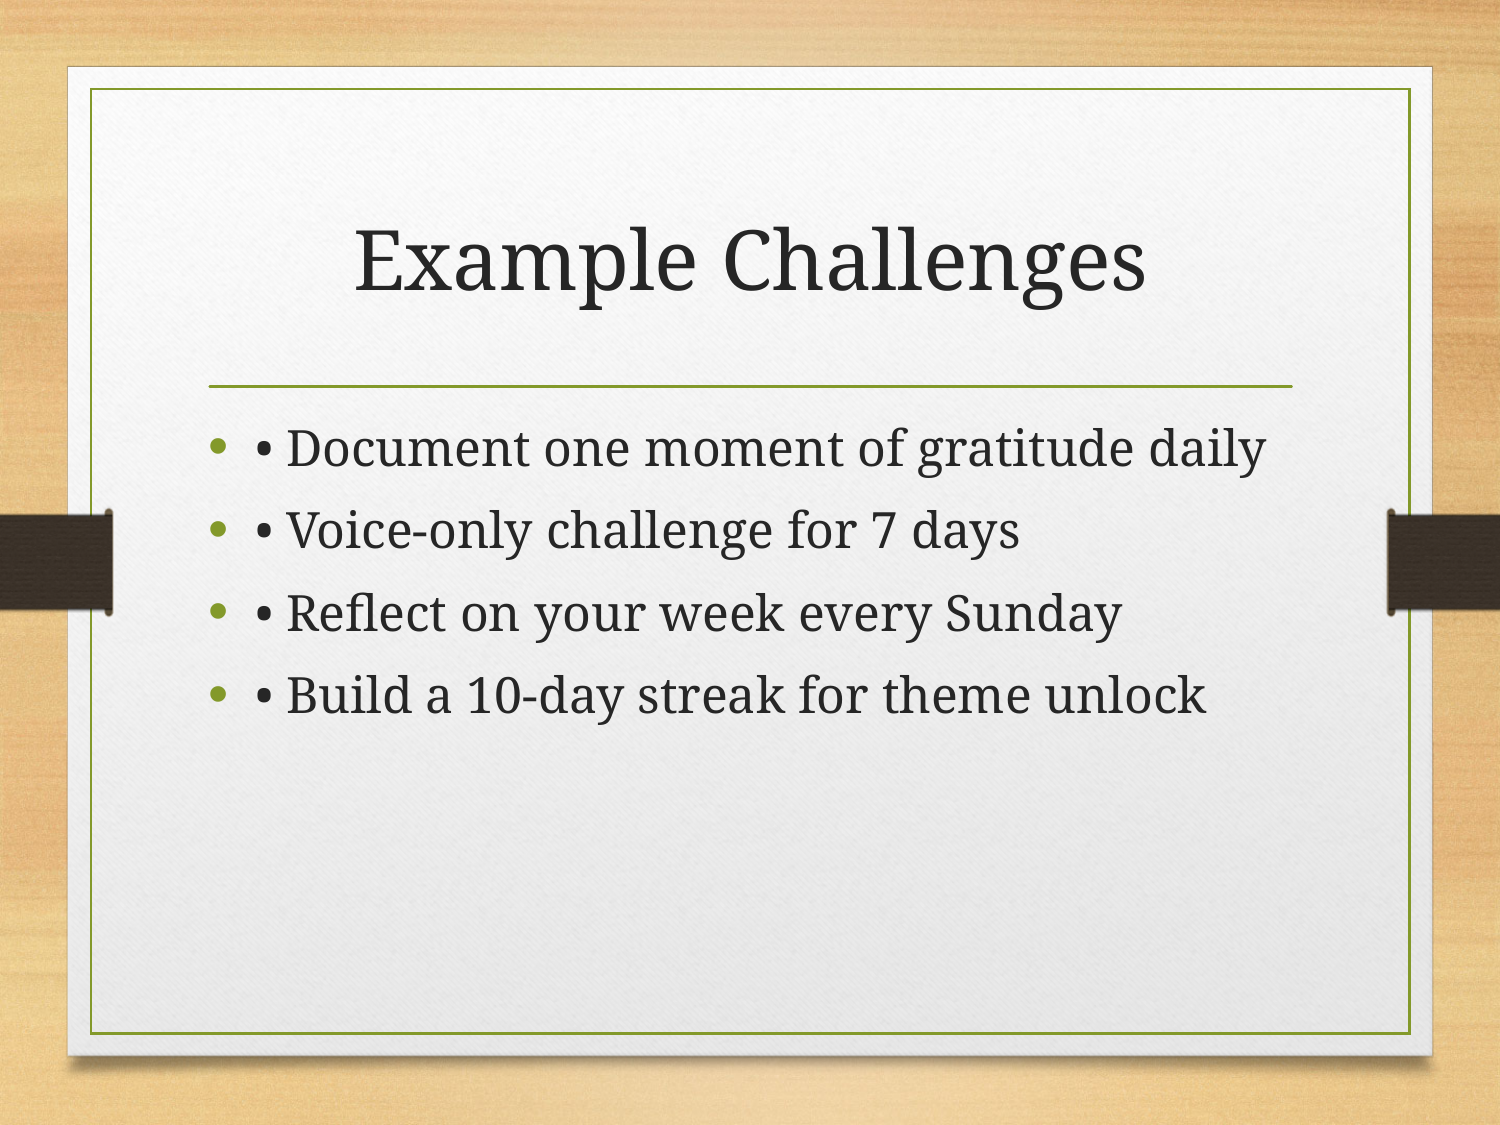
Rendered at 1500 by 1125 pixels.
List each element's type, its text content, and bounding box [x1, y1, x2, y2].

title Example Challenges [193, 150, 1309, 365]
list • Document one moment of gratitude daily • Voice-only challenge for 7 days • Reflect on your week every Sunday • Build a 10-day streak for theme unlock [193, 408, 1309, 974]
picture [0, 0, 1500, 1125]
